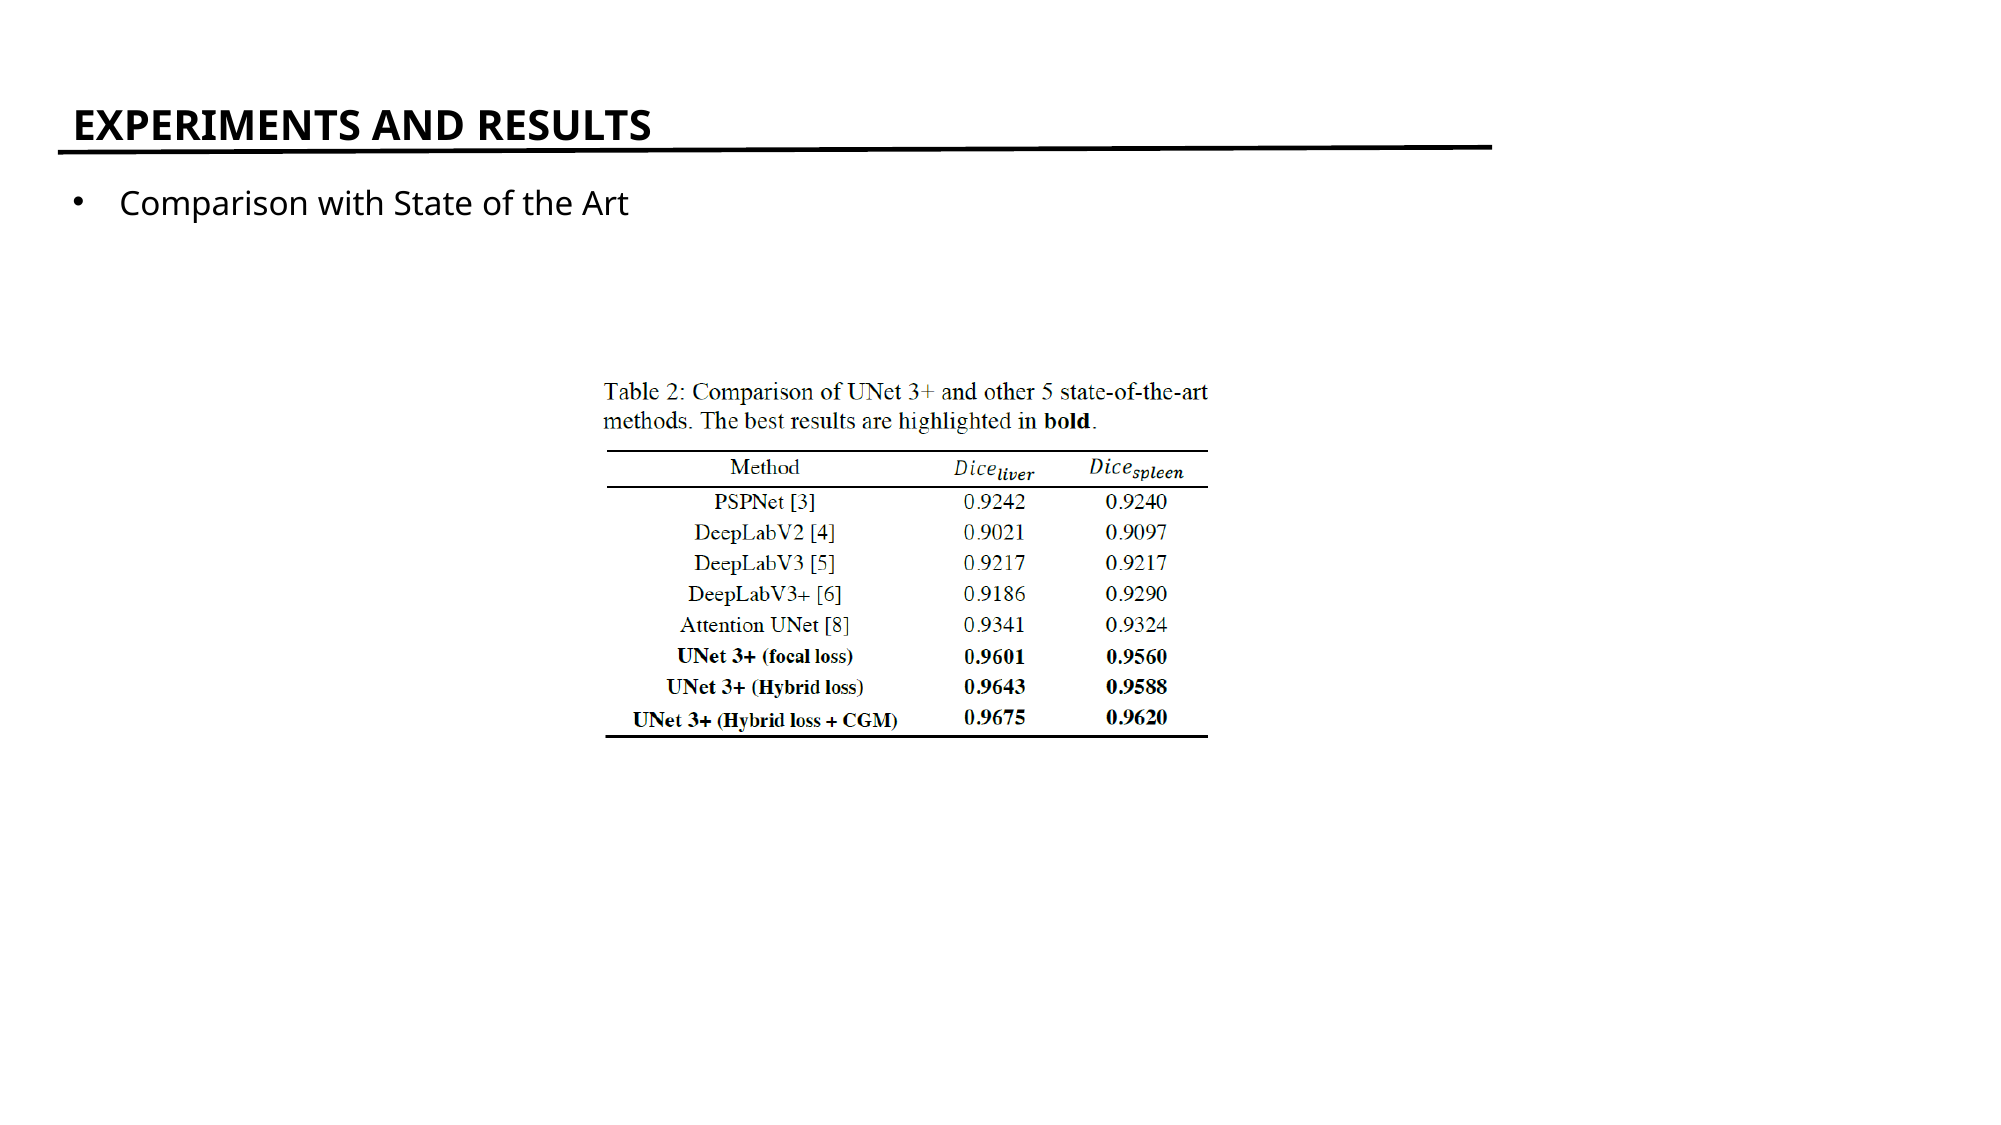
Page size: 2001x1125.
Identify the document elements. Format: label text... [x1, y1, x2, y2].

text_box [57, 147, 1492, 153]
text_box Comparison with State of the Art [57, 174, 1952, 229]
text_box EXPERIMENTS AND RESULTS [57, 66, 1756, 156]
picture [598, 377, 1215, 747]
